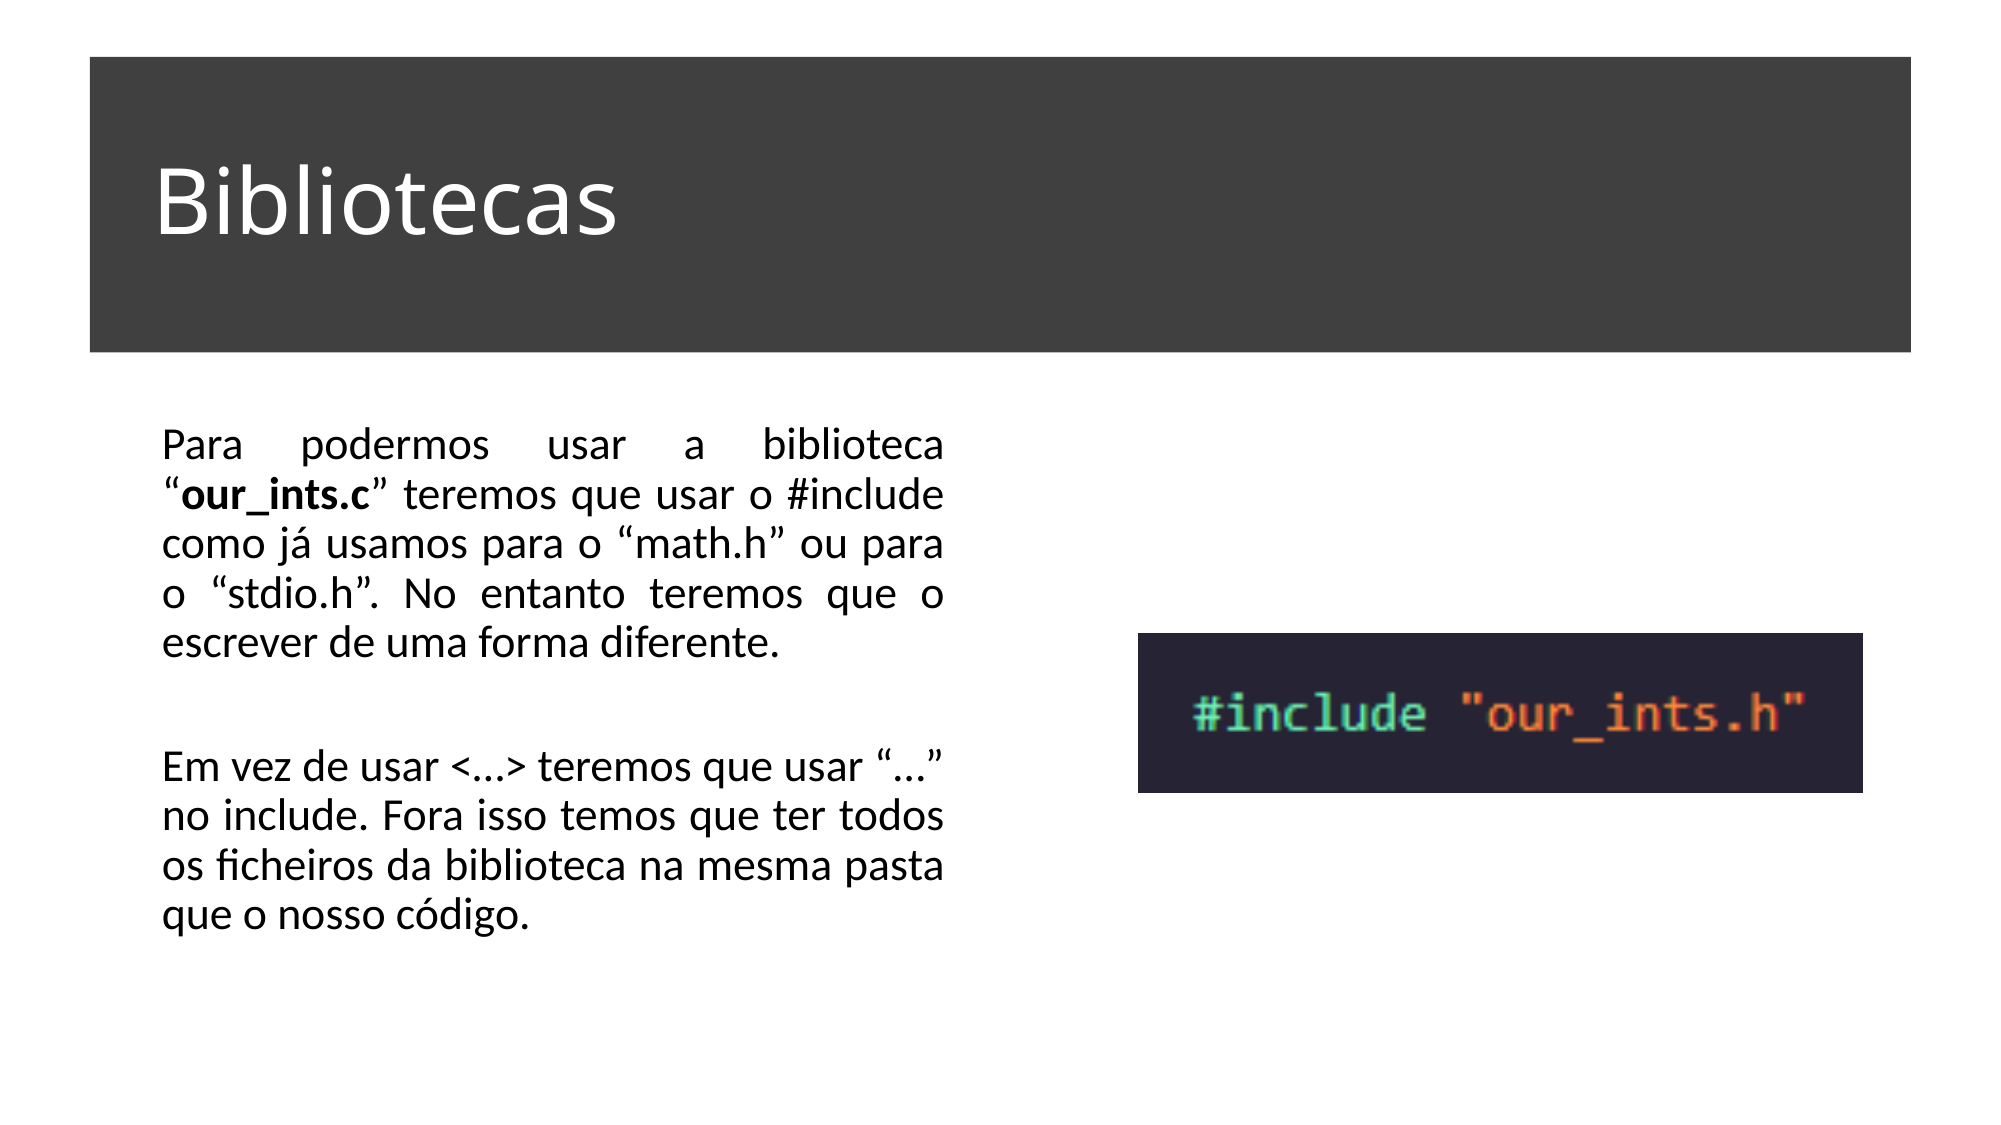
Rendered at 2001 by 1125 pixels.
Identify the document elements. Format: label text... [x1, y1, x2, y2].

text_box Para podermos usar a biblioteca “our_ints.c” teremos que usar o #include como já usamos para o “math.h” ou para o “stdio.h”. No entanto teremos que o escrever de uma forma diferente. Em vez de usar <…> teremos que usar “…” no include. Fora isso temos que ter todos os ficheiros da biblioteca na mesma pasta que o nosso código. [137, 412, 961, 1014]
text_box [89, 56, 1912, 353]
picture [1138, 633, 1863, 793]
title Bibliotecas [137, 96, 1863, 314]
